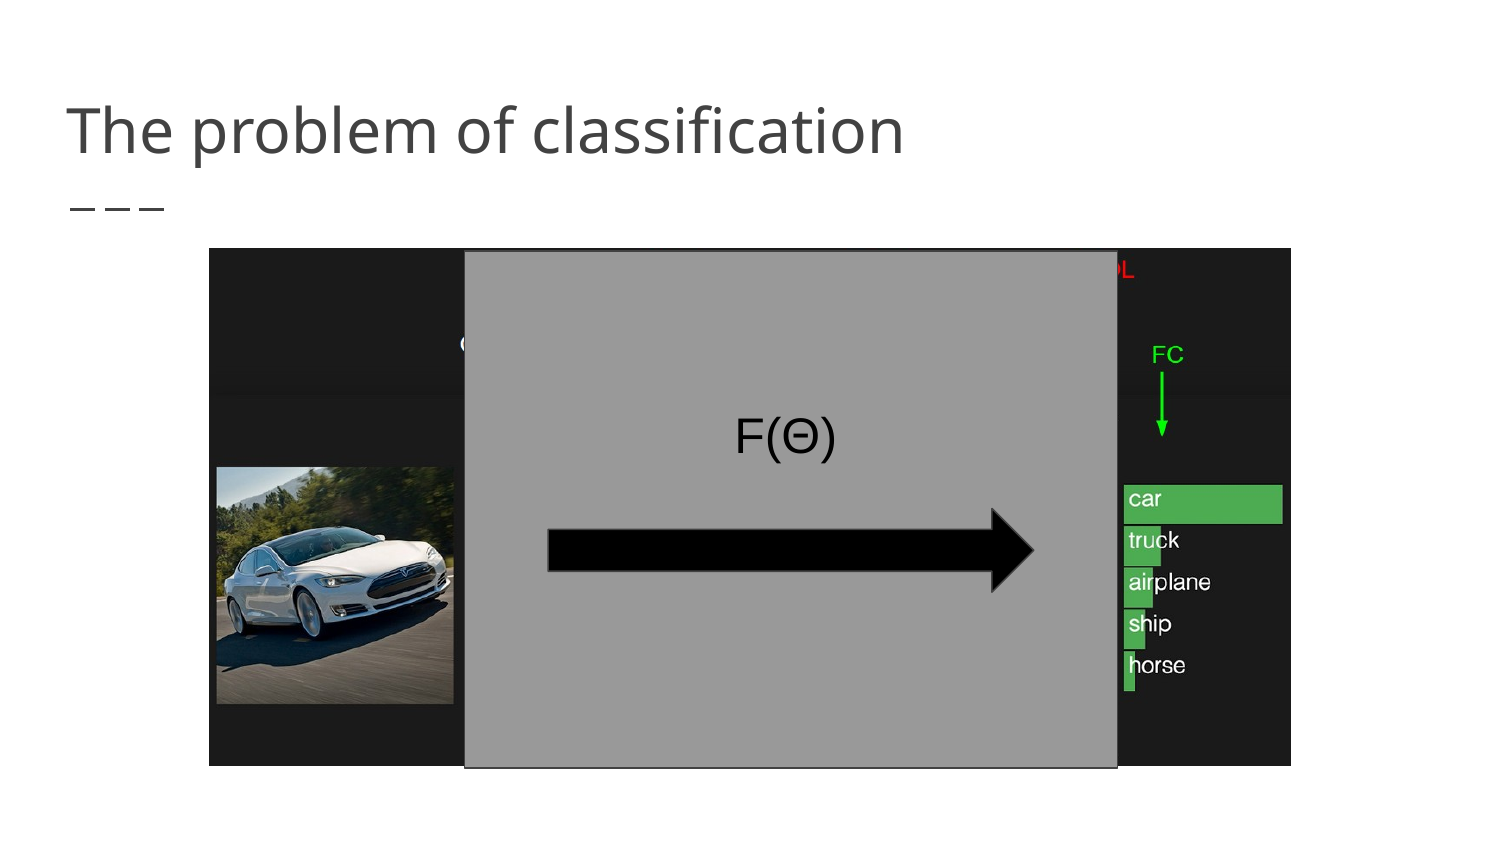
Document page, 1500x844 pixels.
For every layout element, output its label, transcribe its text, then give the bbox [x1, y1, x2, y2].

title The problem of classification [51, 61, 1449, 182]
picture [209, 247, 1291, 766]
